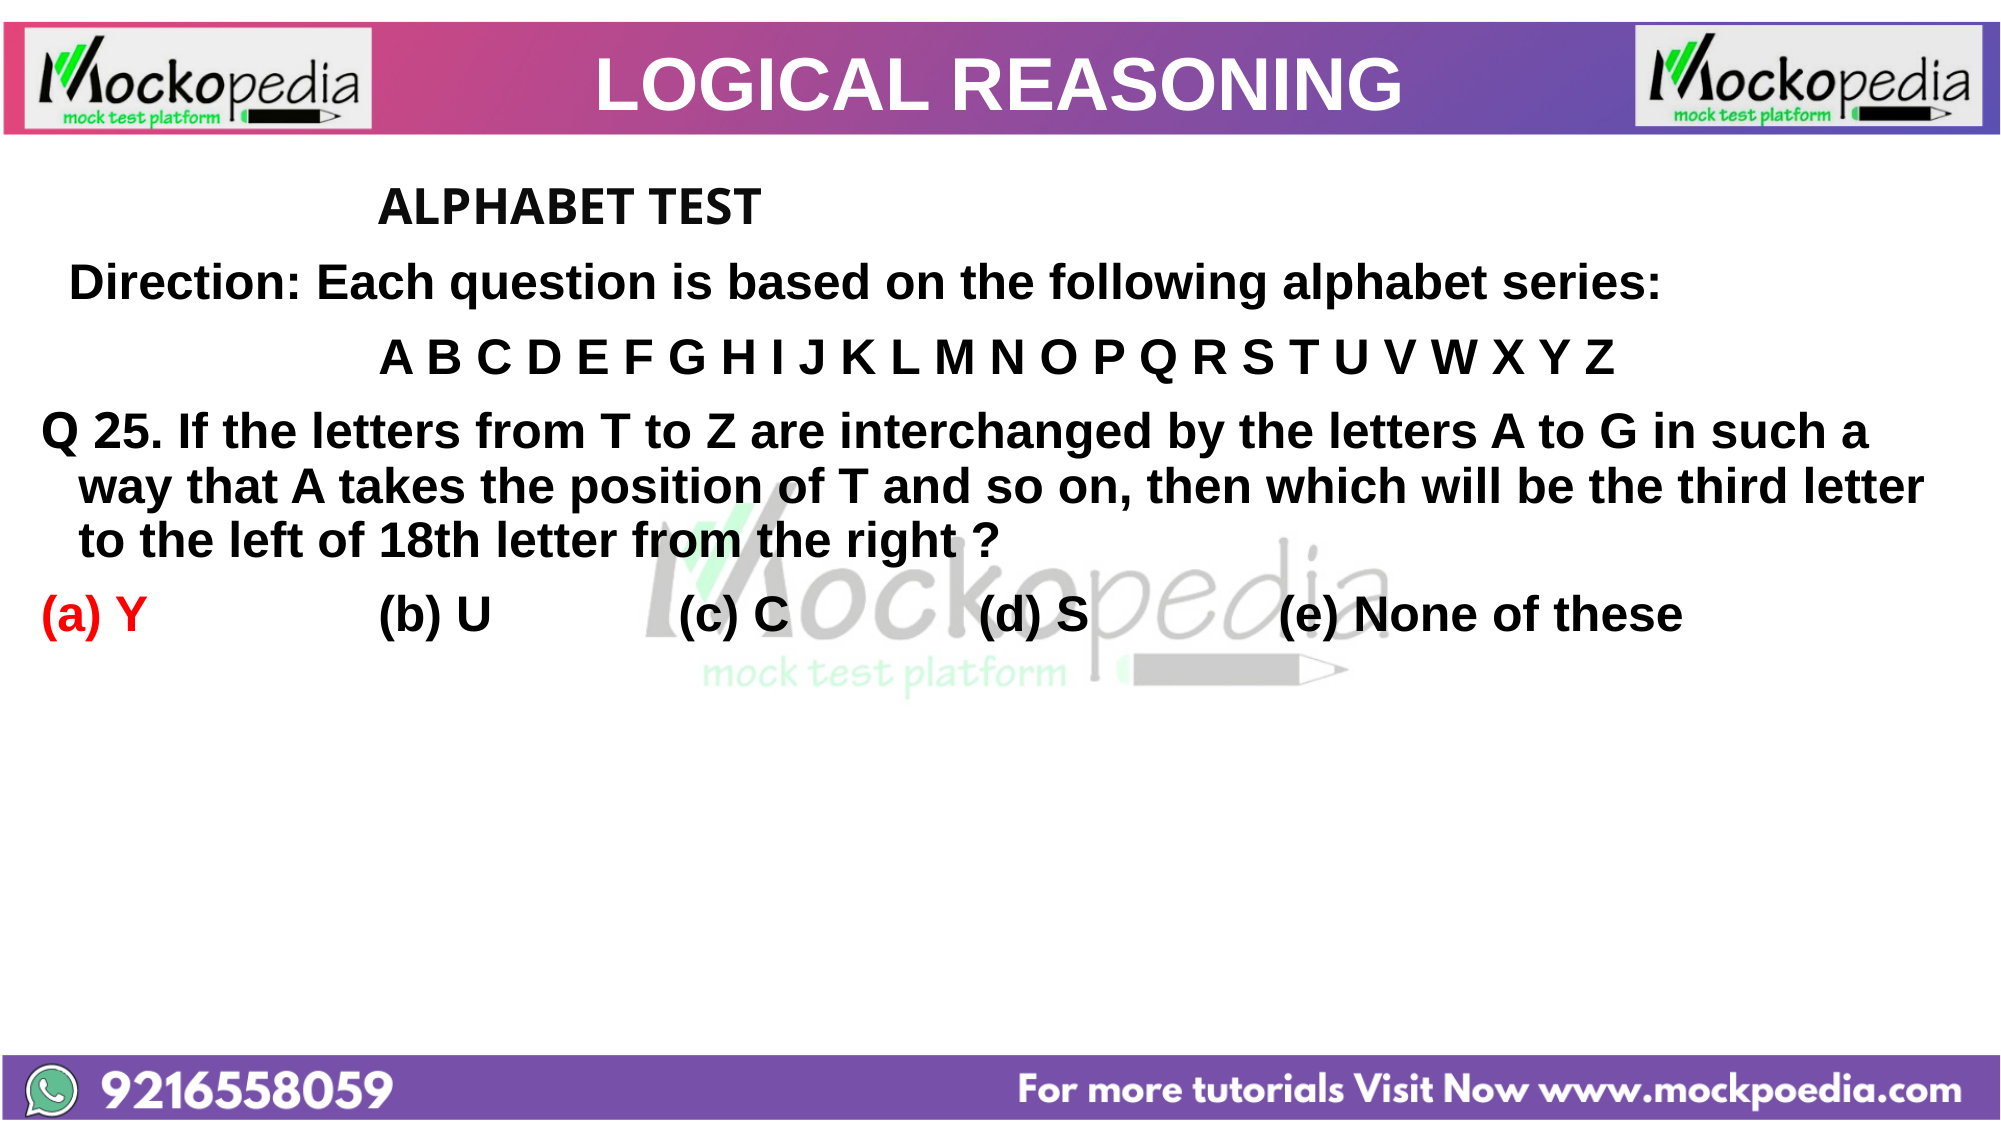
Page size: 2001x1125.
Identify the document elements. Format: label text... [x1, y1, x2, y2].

list ALPHABET TEST Direction: Each question is based on the following alphabet series: A B C D E F G H I J K L M N O P Q R S T U V W X Y Z Q 25. If the letters from T to Z are interchanged by the letters A to G in such a way that A takes the position of T and so on, then which will be the third letter to the left of 18th letter from the right ? (a) Y (b) U (c) C (d) S (e) None of these [25, 173, 1951, 1051]
picture [0, 0, 2001, 1125]
title LOGICAL REASONING [41, 31, 1959, 142]
